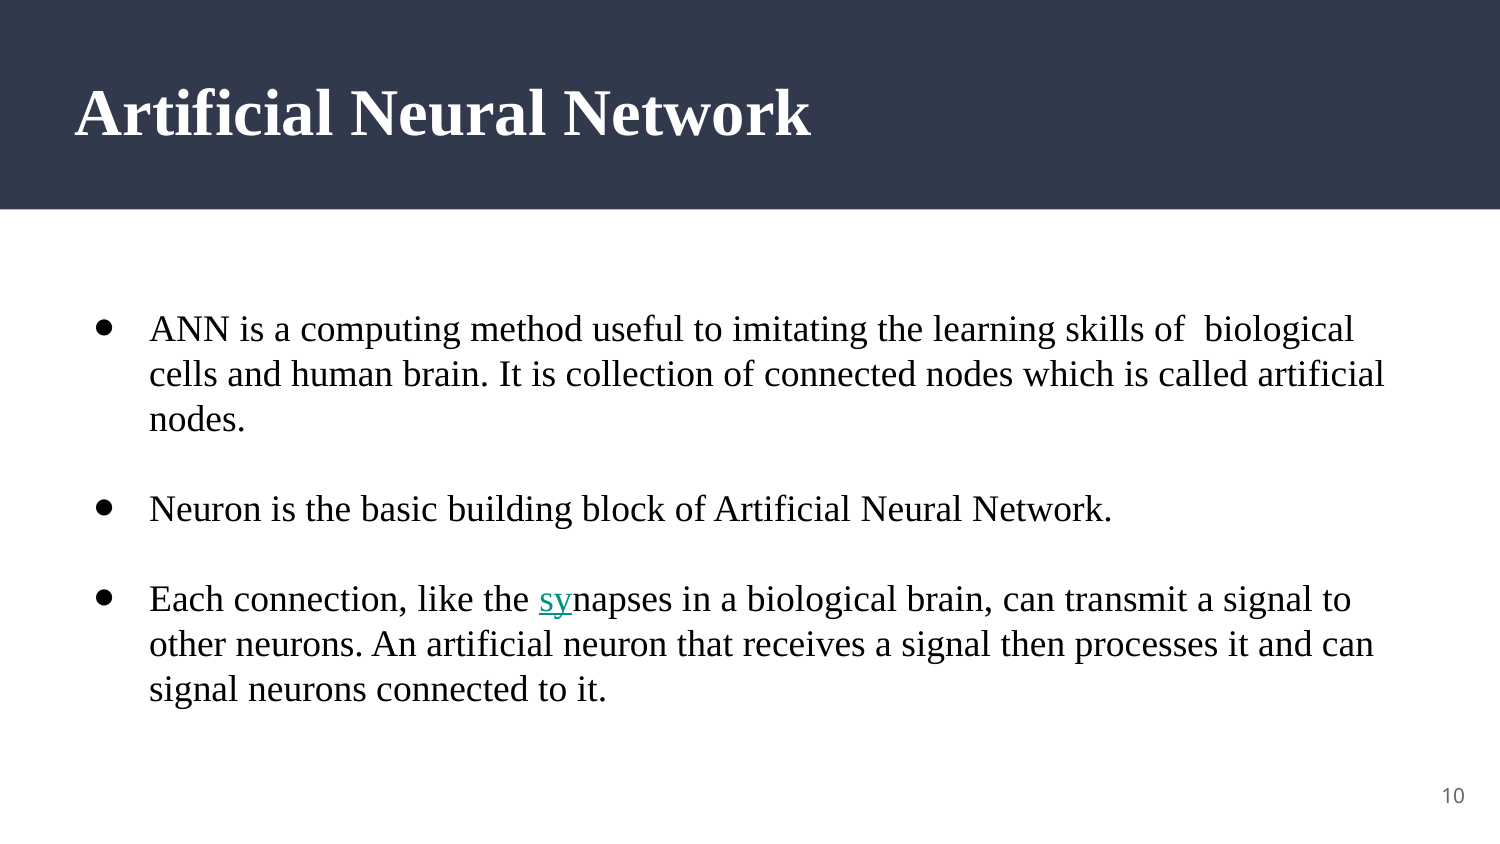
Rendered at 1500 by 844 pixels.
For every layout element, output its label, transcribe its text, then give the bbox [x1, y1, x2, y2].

slide_number ‹#› [1389, 764, 1480, 830]
text_box ANN is a computing method useful to imitating the learning skills of biological cells and human brain. It is collection of connected nodes which is called artificial nodes. Neuron is the basic building block of Artificial Neural Network. Each connection, like the synapses in a biological brain, can transmit a signal to other neurons. An artificial neuron that receives a signal then processes it and can signal neurons connected to it. [59, 288, 1434, 737]
title Artificial Neural Network [59, 53, 1457, 156]
